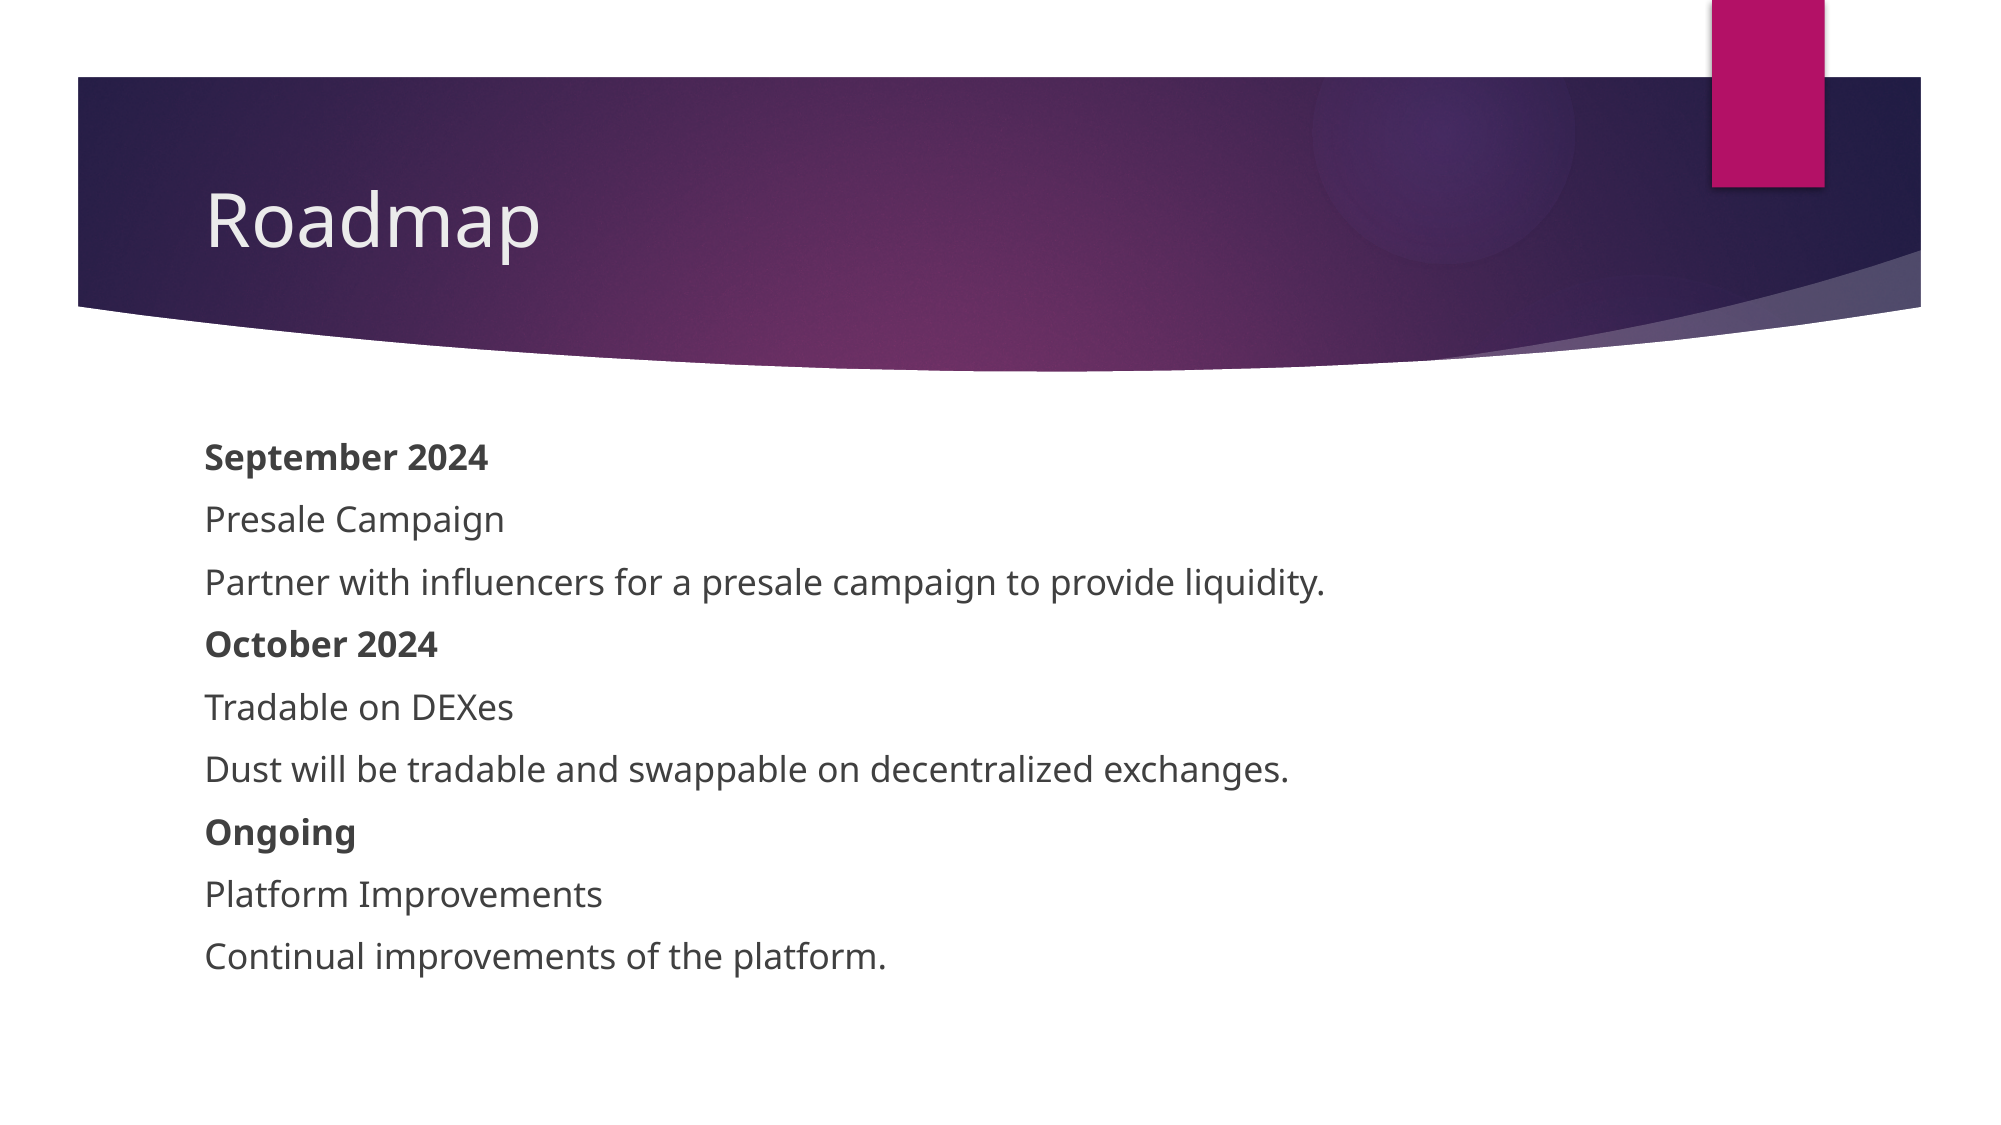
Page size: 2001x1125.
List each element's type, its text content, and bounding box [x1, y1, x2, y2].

list September 2024 Presale Campaign Partner with influencers for a presale campaign to provide liquidity. October 2024 Tradable on DEXes Dust will be tradable and swappable on decentralized exchanges. Ongoing Platform Improvements Continual improvements of the platform. [189, 427, 1638, 988]
title Roadmap [189, 159, 1627, 276]
